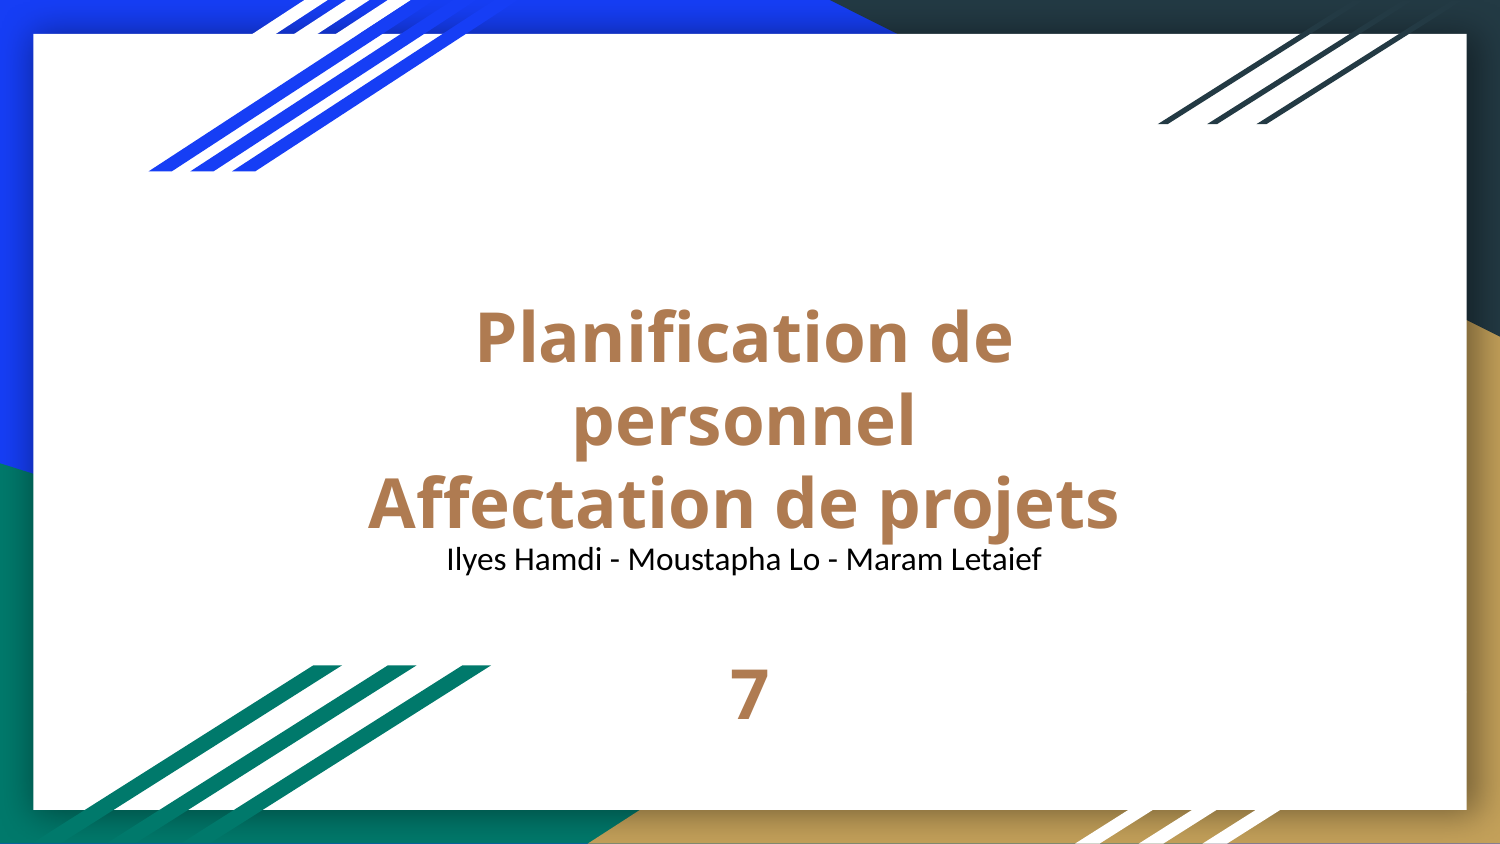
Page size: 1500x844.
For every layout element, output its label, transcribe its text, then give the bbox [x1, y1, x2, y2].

title 7 [310, 573, 1190, 811]
title Planification de personnel Affectation de projets [304, 298, 1185, 522]
subtitle Ilyes Hamdi - Moustapha Lo - Maram Letaief [304, 522, 1185, 609]
